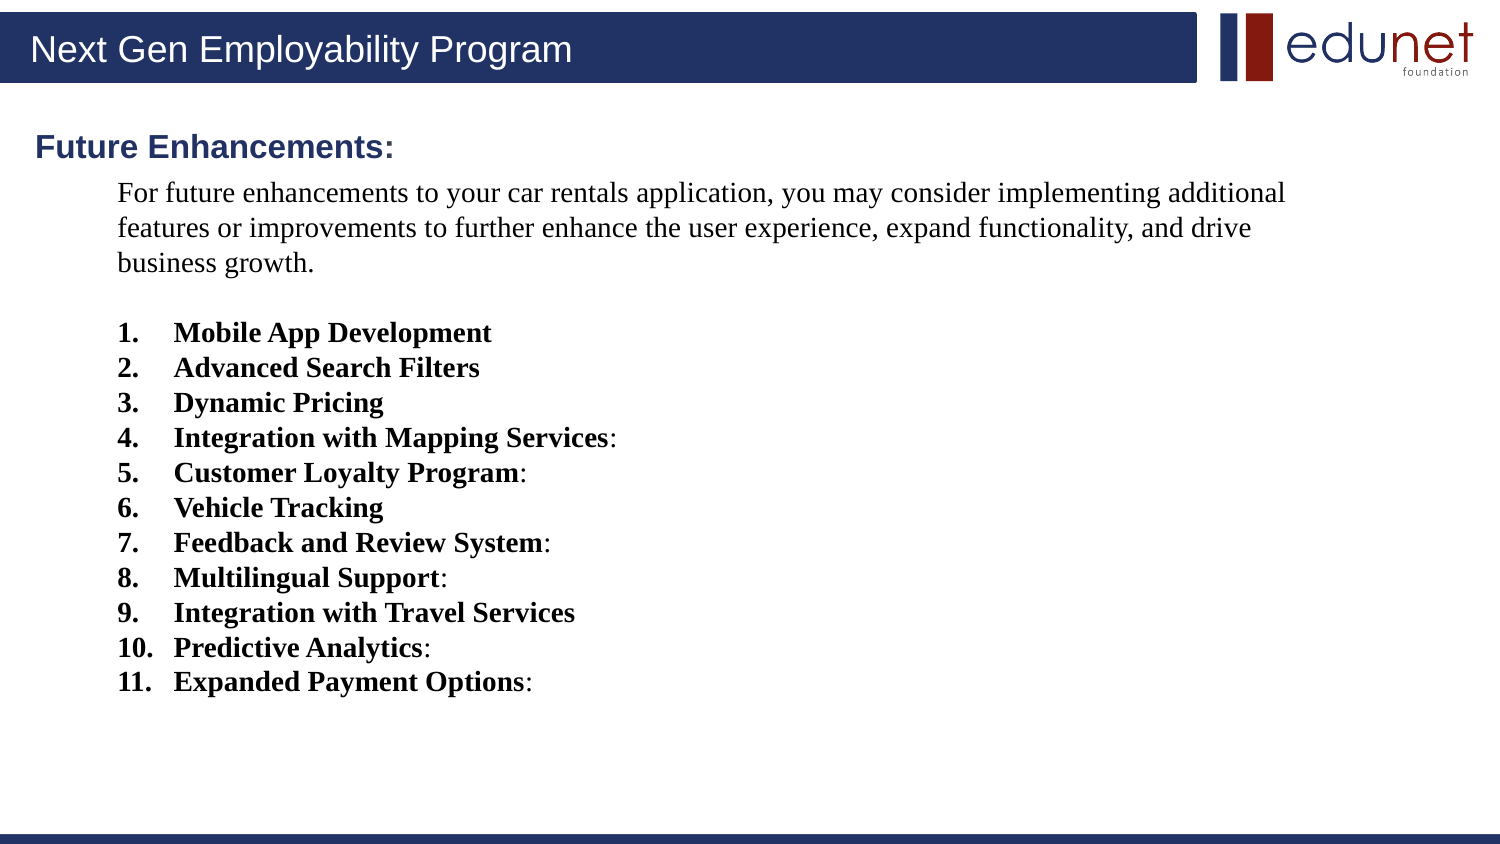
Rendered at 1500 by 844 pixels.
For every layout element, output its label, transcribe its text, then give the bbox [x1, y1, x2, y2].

text_box For future enhancements to your car rentals application, you may consider implementing additional features or improvements to further enhance the user experience, expand functionality, and drive business growth. Mobile App Development Advanced Search Filters Dynamic Pricing Integration with Mapping Services: Customer Loyalty Program: Vehicle Tracking Feedback and Review System: Multilingual Support: Integration with Travel Services Predictive Analytics: Expanded Payment Options: [102, 165, 1352, 706]
picture [1279, 14, 1482, 83]
title Future Enhancements: [35, 118, 1417, 208]
